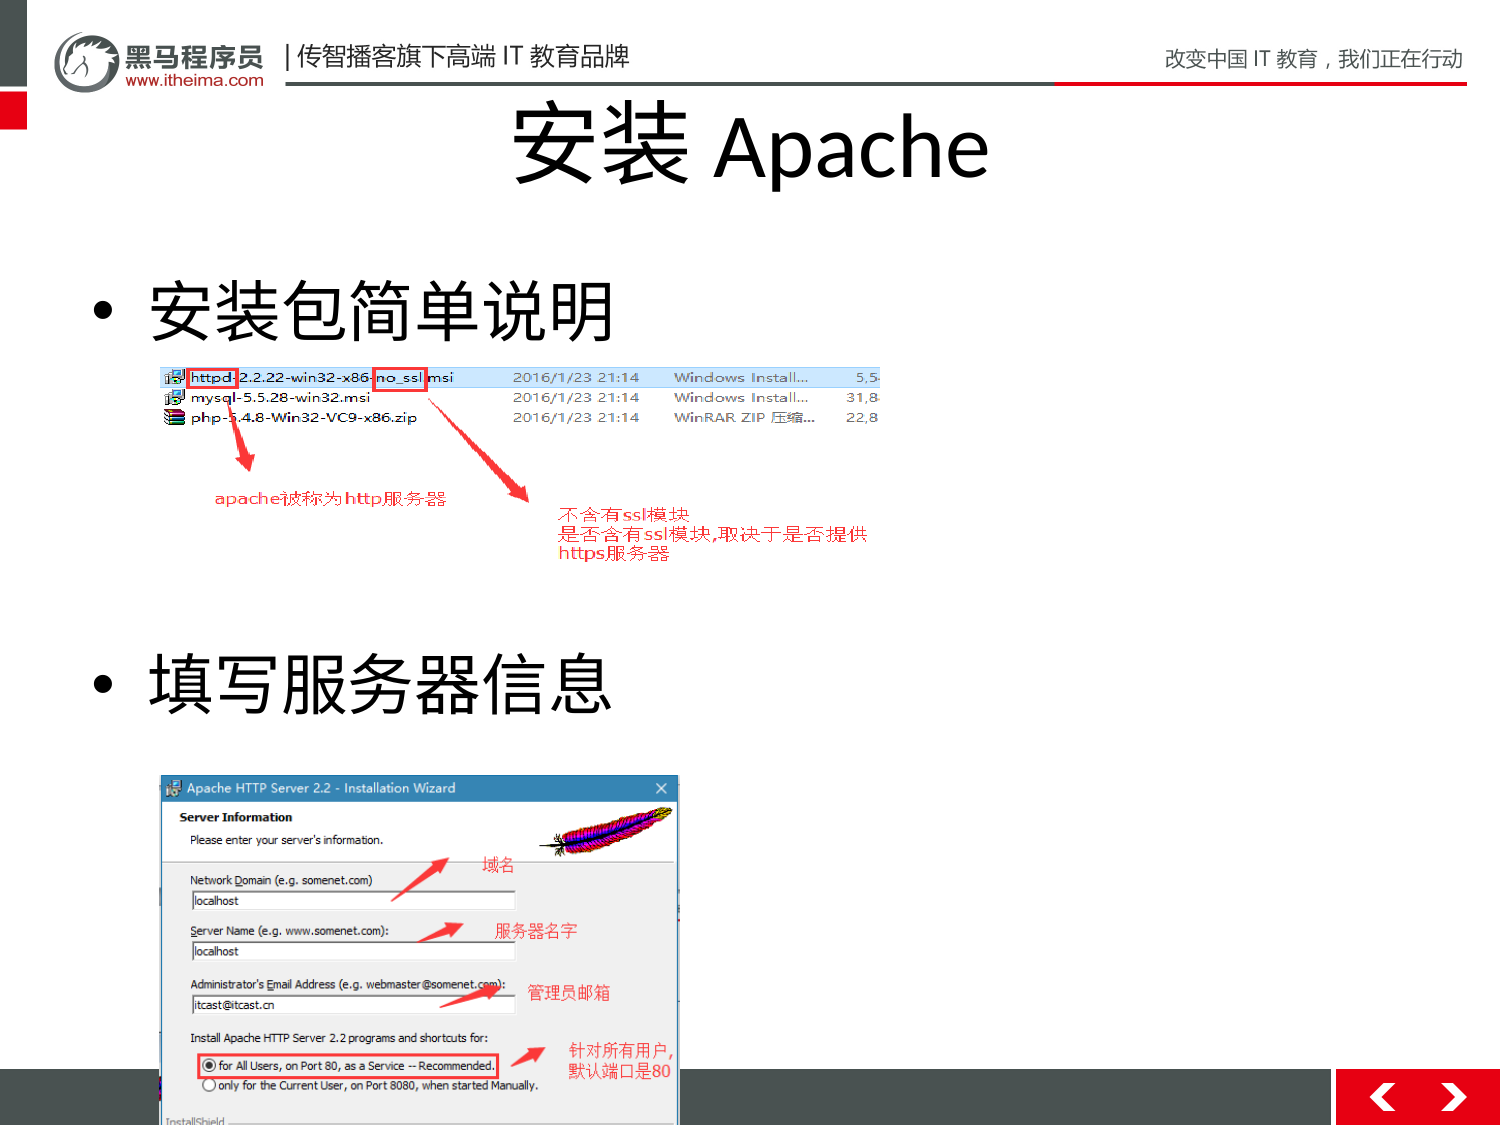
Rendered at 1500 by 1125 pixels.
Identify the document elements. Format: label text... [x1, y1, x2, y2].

picture [0, 0, 1500, 1125]
title 安装Apache [75, 78, 1425, 266]
list 安装包简单说明 填写服务器信息 [76, 262, 1427, 1005]
